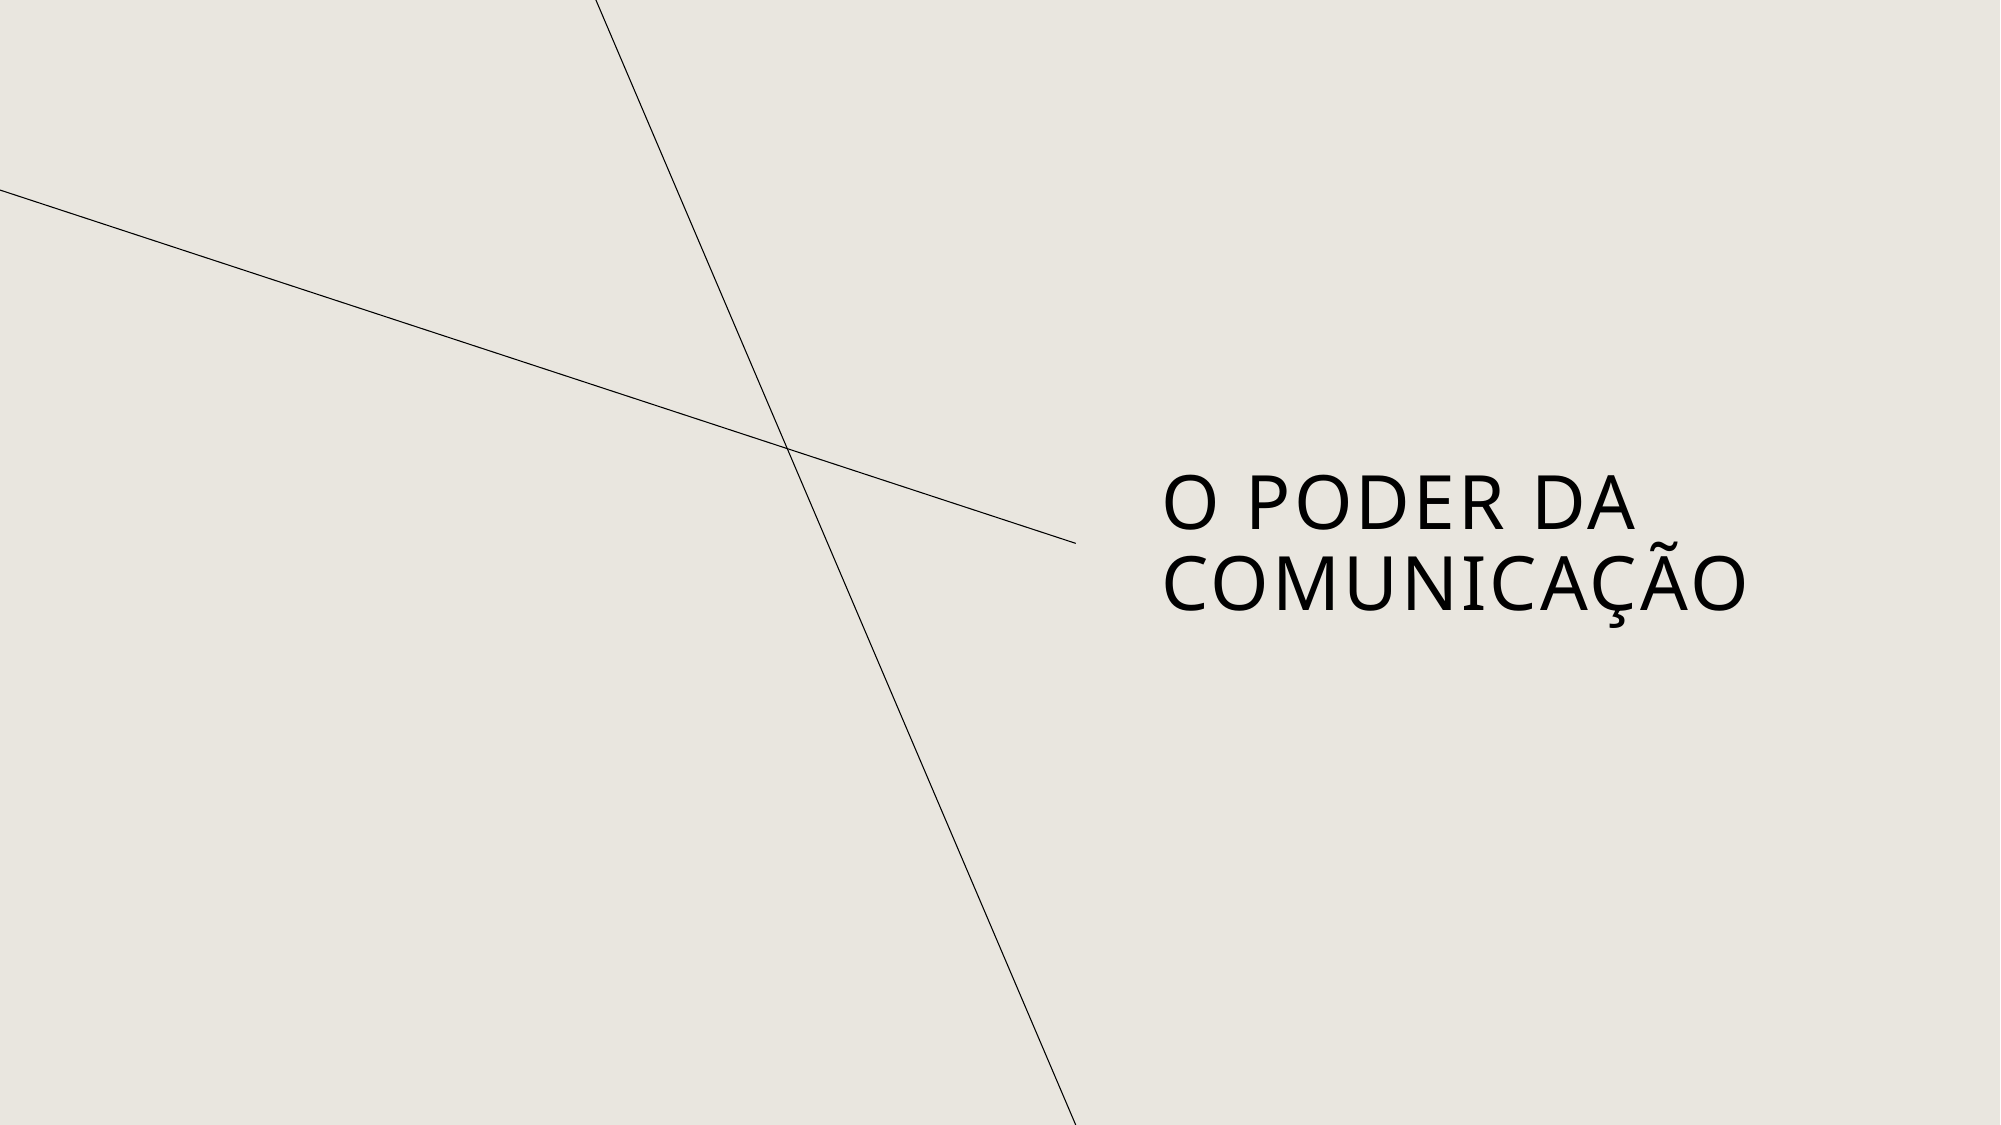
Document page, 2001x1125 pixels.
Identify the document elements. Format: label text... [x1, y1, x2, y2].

title O poder da comunicação [1146, 79, 1833, 634]
